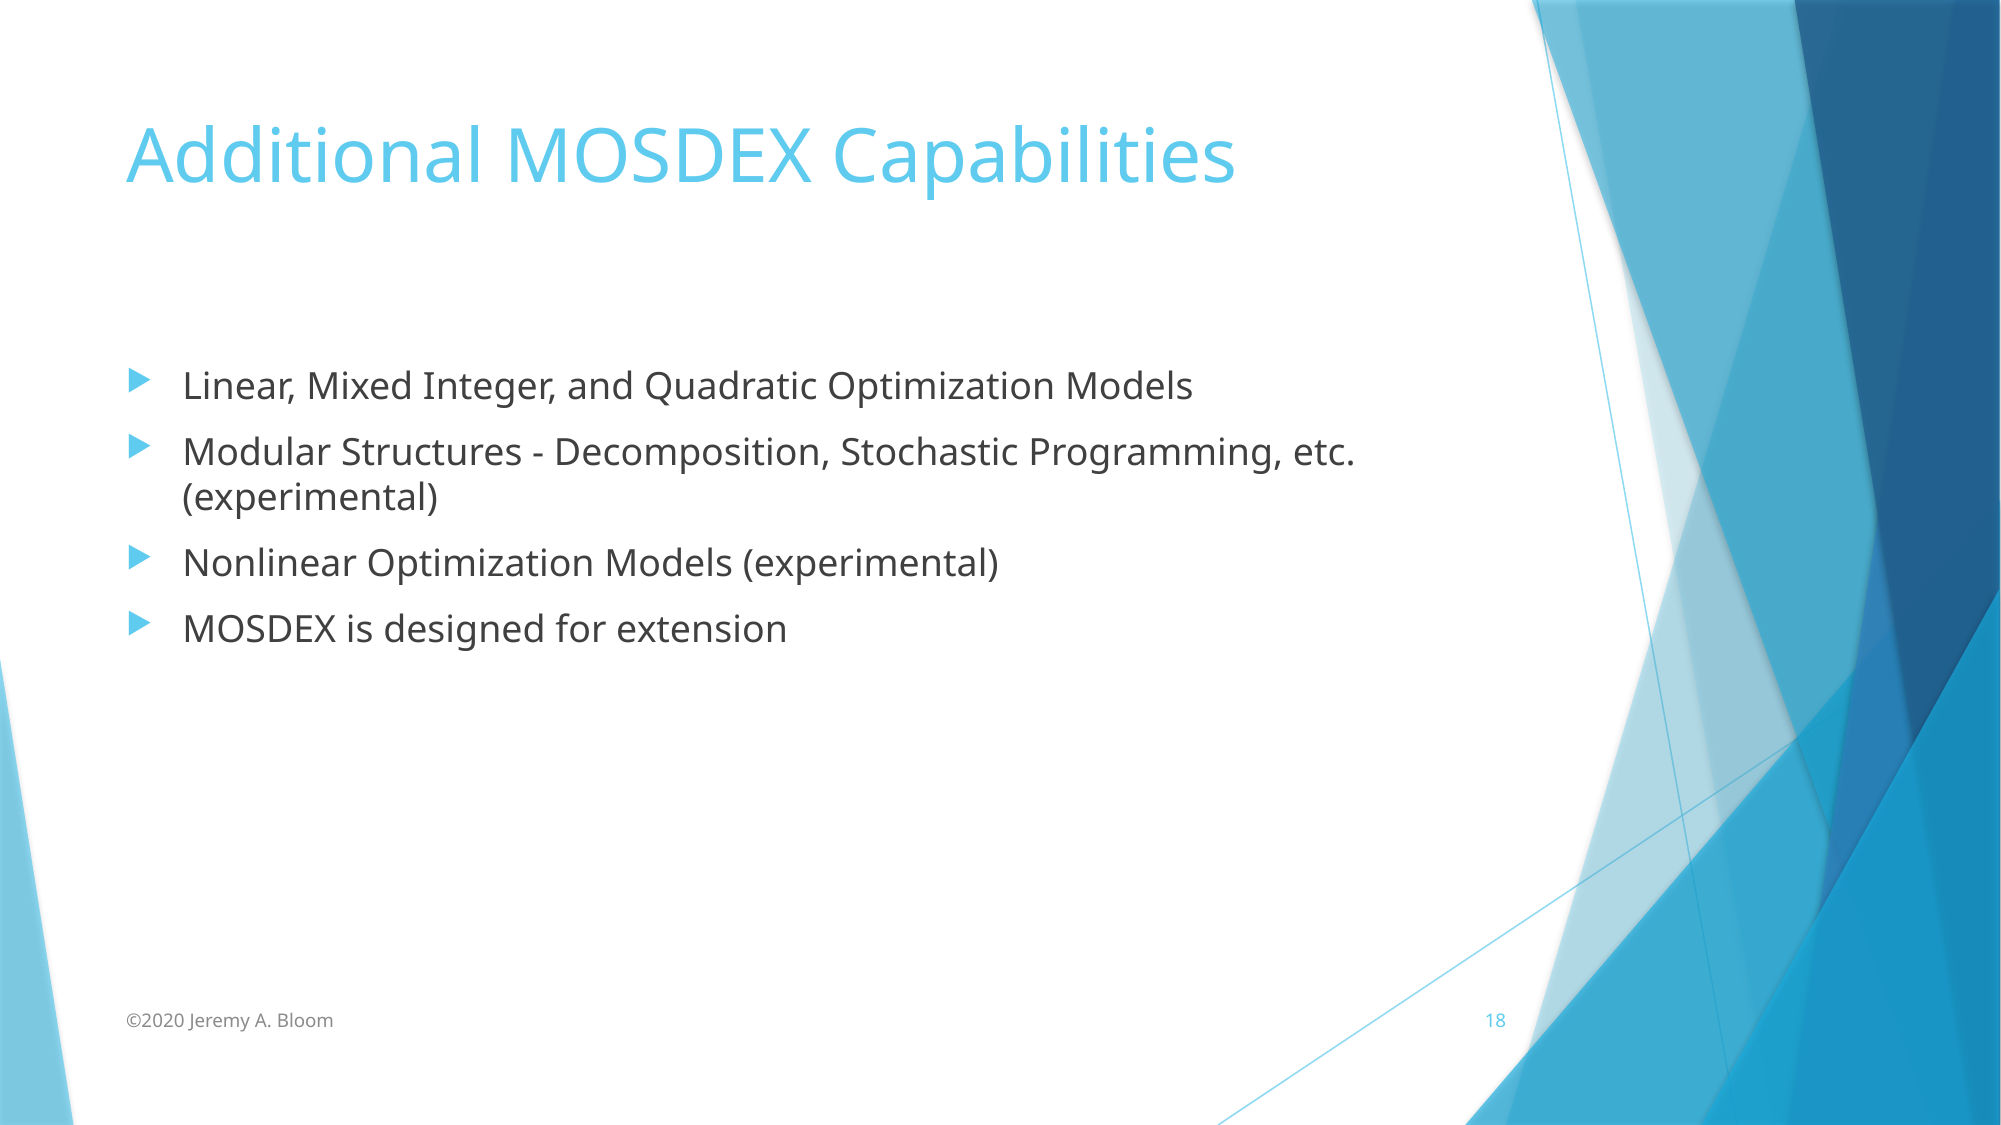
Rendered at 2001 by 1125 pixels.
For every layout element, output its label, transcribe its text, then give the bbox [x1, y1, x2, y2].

footer ©2020 Jeremy A. Bloom [111, 991, 1145, 1051]
title Additional MOSDEX Capabilities [111, 99, 1522, 317]
list Linear, Mixed Integer, and Quadratic Optimization Models Modular Structures - Decomposition, Stochastic Programming, etc. (experimental) Nonlinear Optimization Models (experimental) MOSDEX is designed for extension [111, 354, 1522, 992]
slide_number 18 [1409, 991, 1522, 1051]
